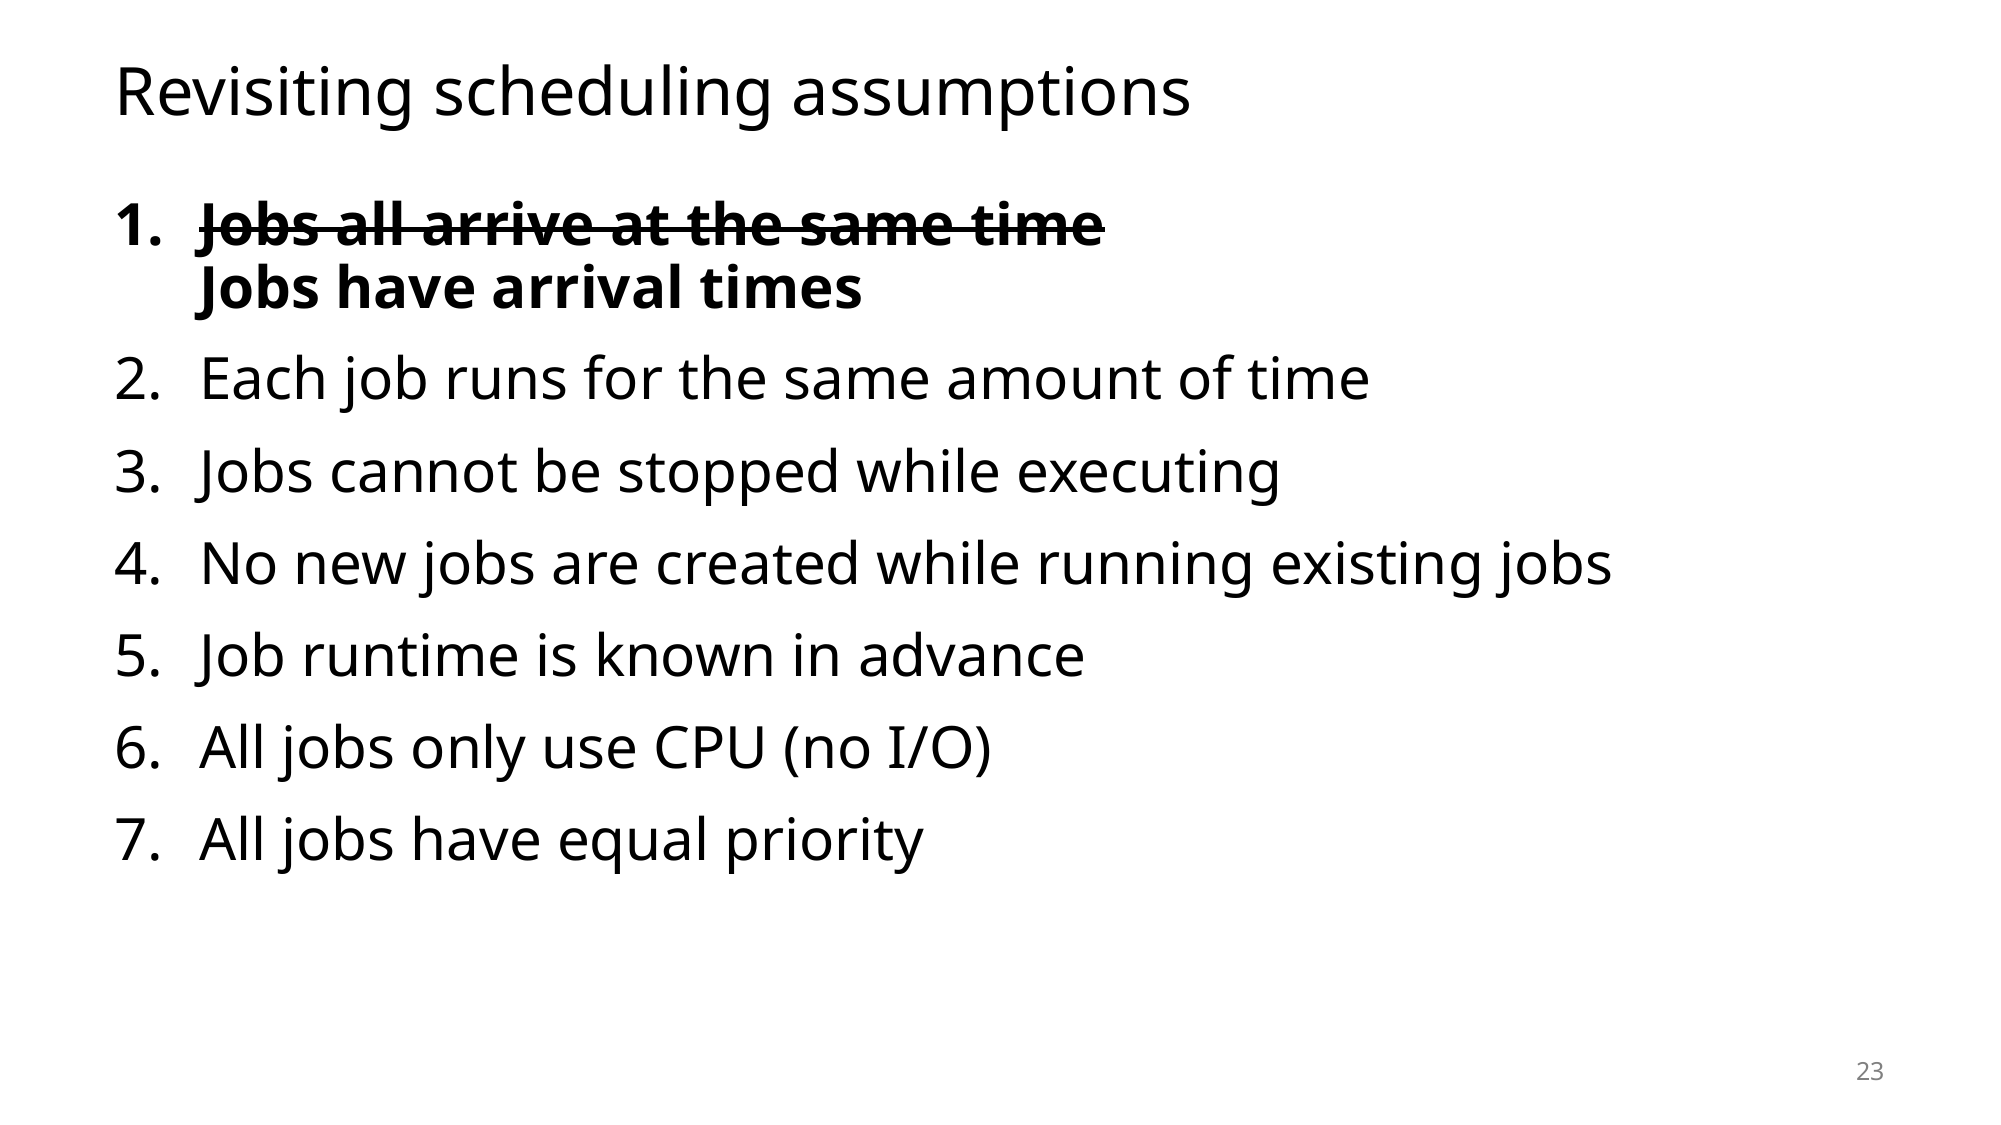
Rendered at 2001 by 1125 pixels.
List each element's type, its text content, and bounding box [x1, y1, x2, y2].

slide_number 23 [1749, 1042, 1900, 1103]
title Revisiting scheduling assumptions [99, 37, 1900, 150]
list Jobs all arrive at the same time Jobs have arrival times Each job runs for the same amount of time Jobs cannot be stopped while executing No new jobs are created while running existing jobs Job runtime is known in advance All jobs only use CPU (no I/O) All jobs have equal priority [99, 187, 1900, 1013]
